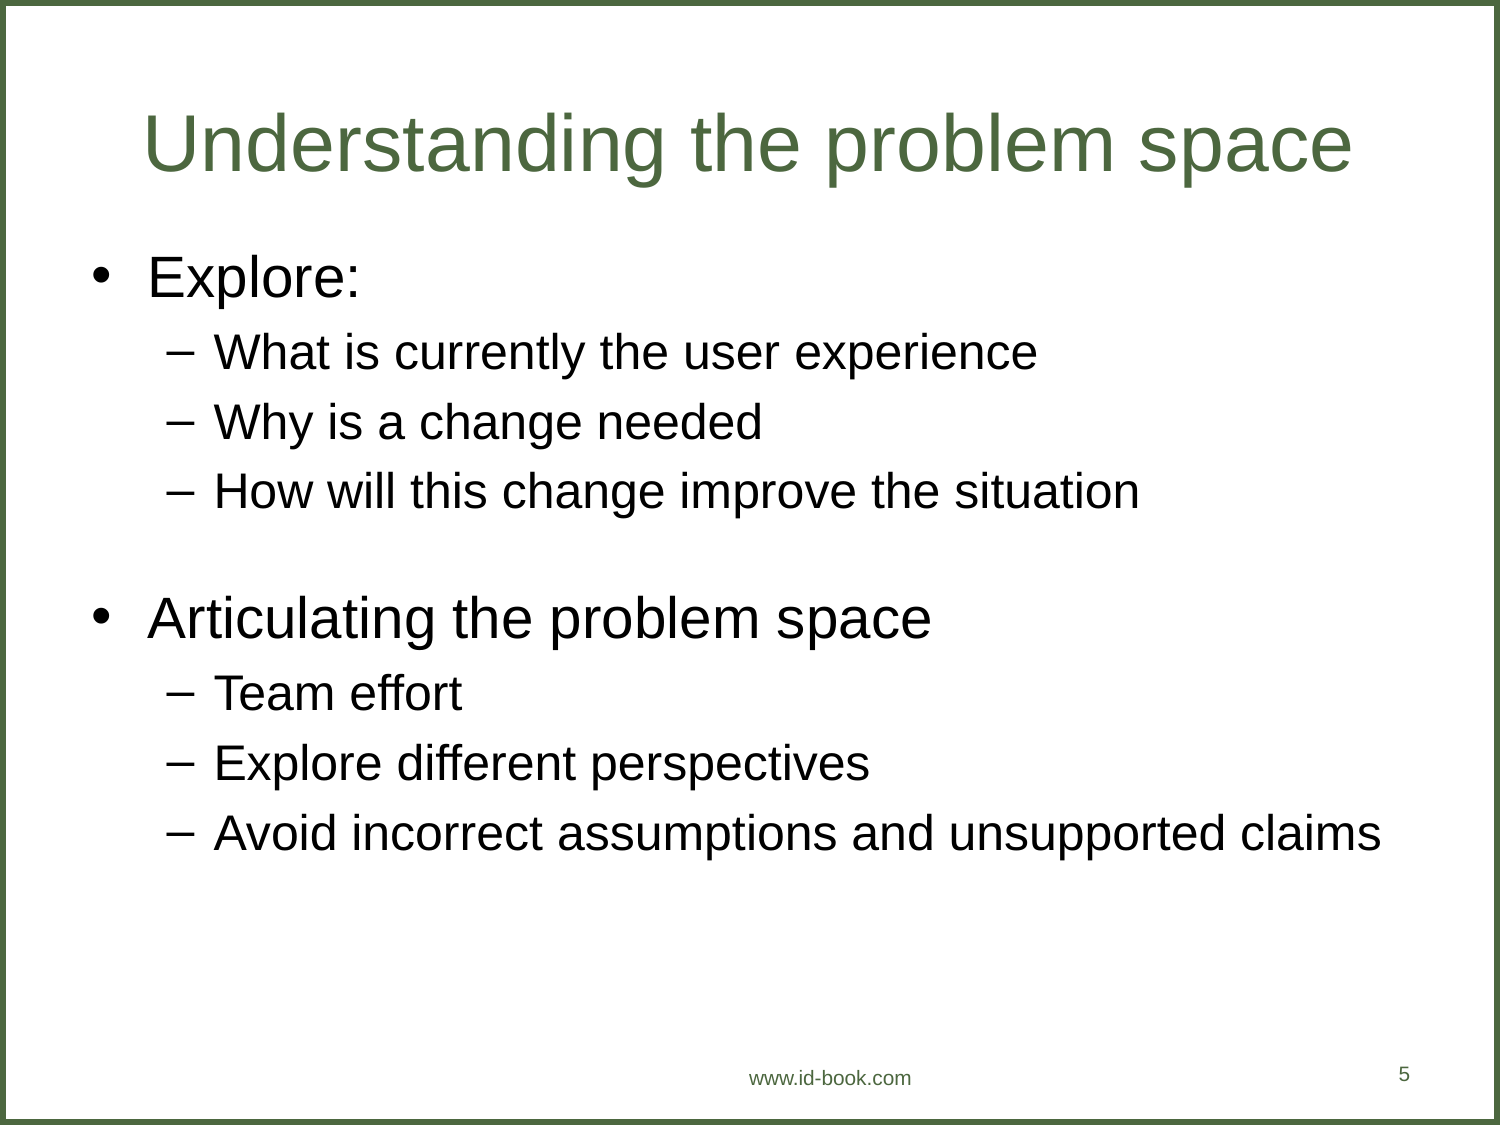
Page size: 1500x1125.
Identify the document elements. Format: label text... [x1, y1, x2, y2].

title Understanding the problem space [75, 45, 1425, 233]
slide_number 5 [1074, 1042, 1425, 1103]
footer www.id-book.com [655, 1046, 1006, 1107]
list Explore: What is currently the user experience Why is a change needed How will this change improve the situation Articulating the problem space Team effort Explore different perspectives Avoid incorrect assumptions and unsupported claims [76, 231, 1427, 988]
